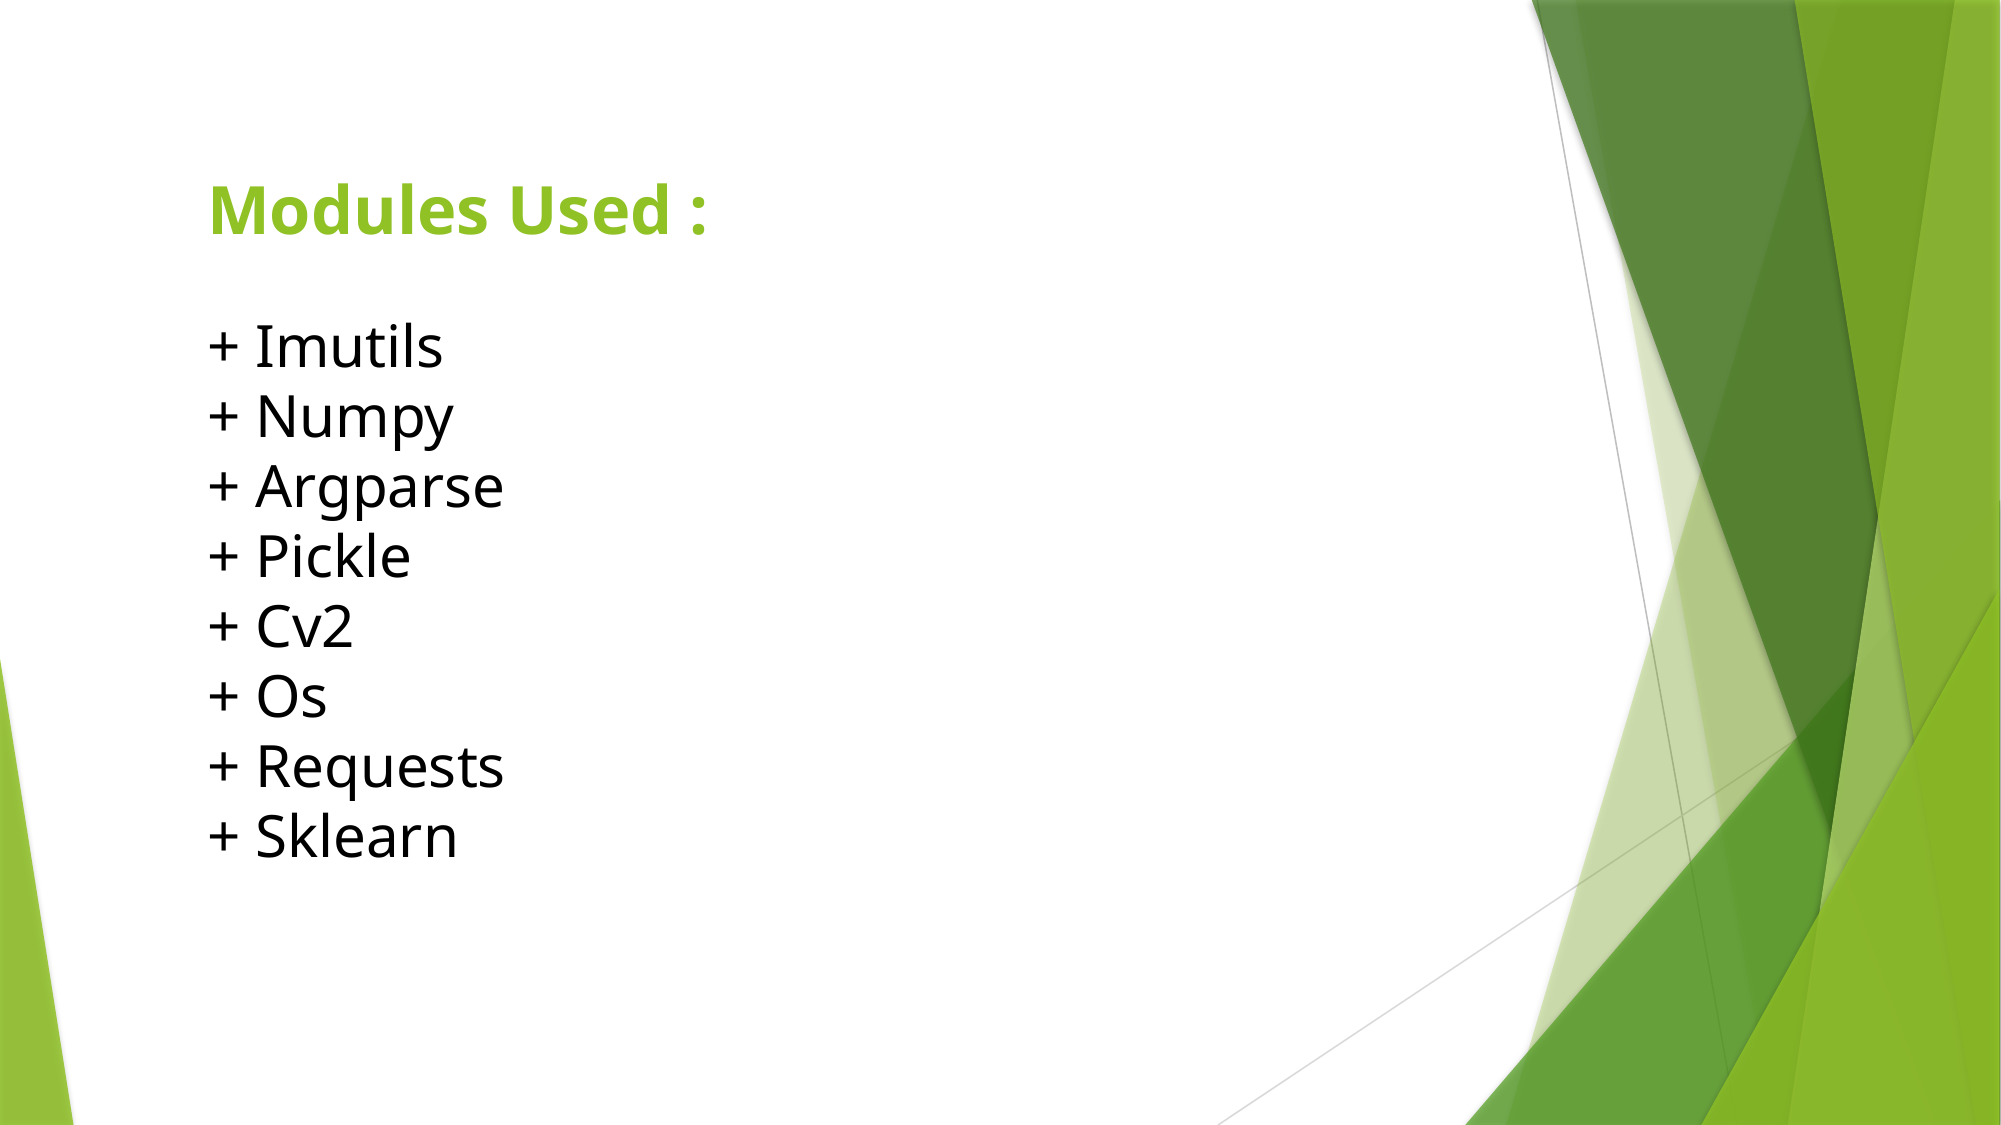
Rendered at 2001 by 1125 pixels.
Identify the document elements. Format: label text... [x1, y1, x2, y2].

text_box + Imutils + Numpy + Argparse + Pickle + Cv2 + Os + Requests + Sklearn [192, 302, 540, 877]
text_box Modules Used : [192, 160, 1863, 301]
